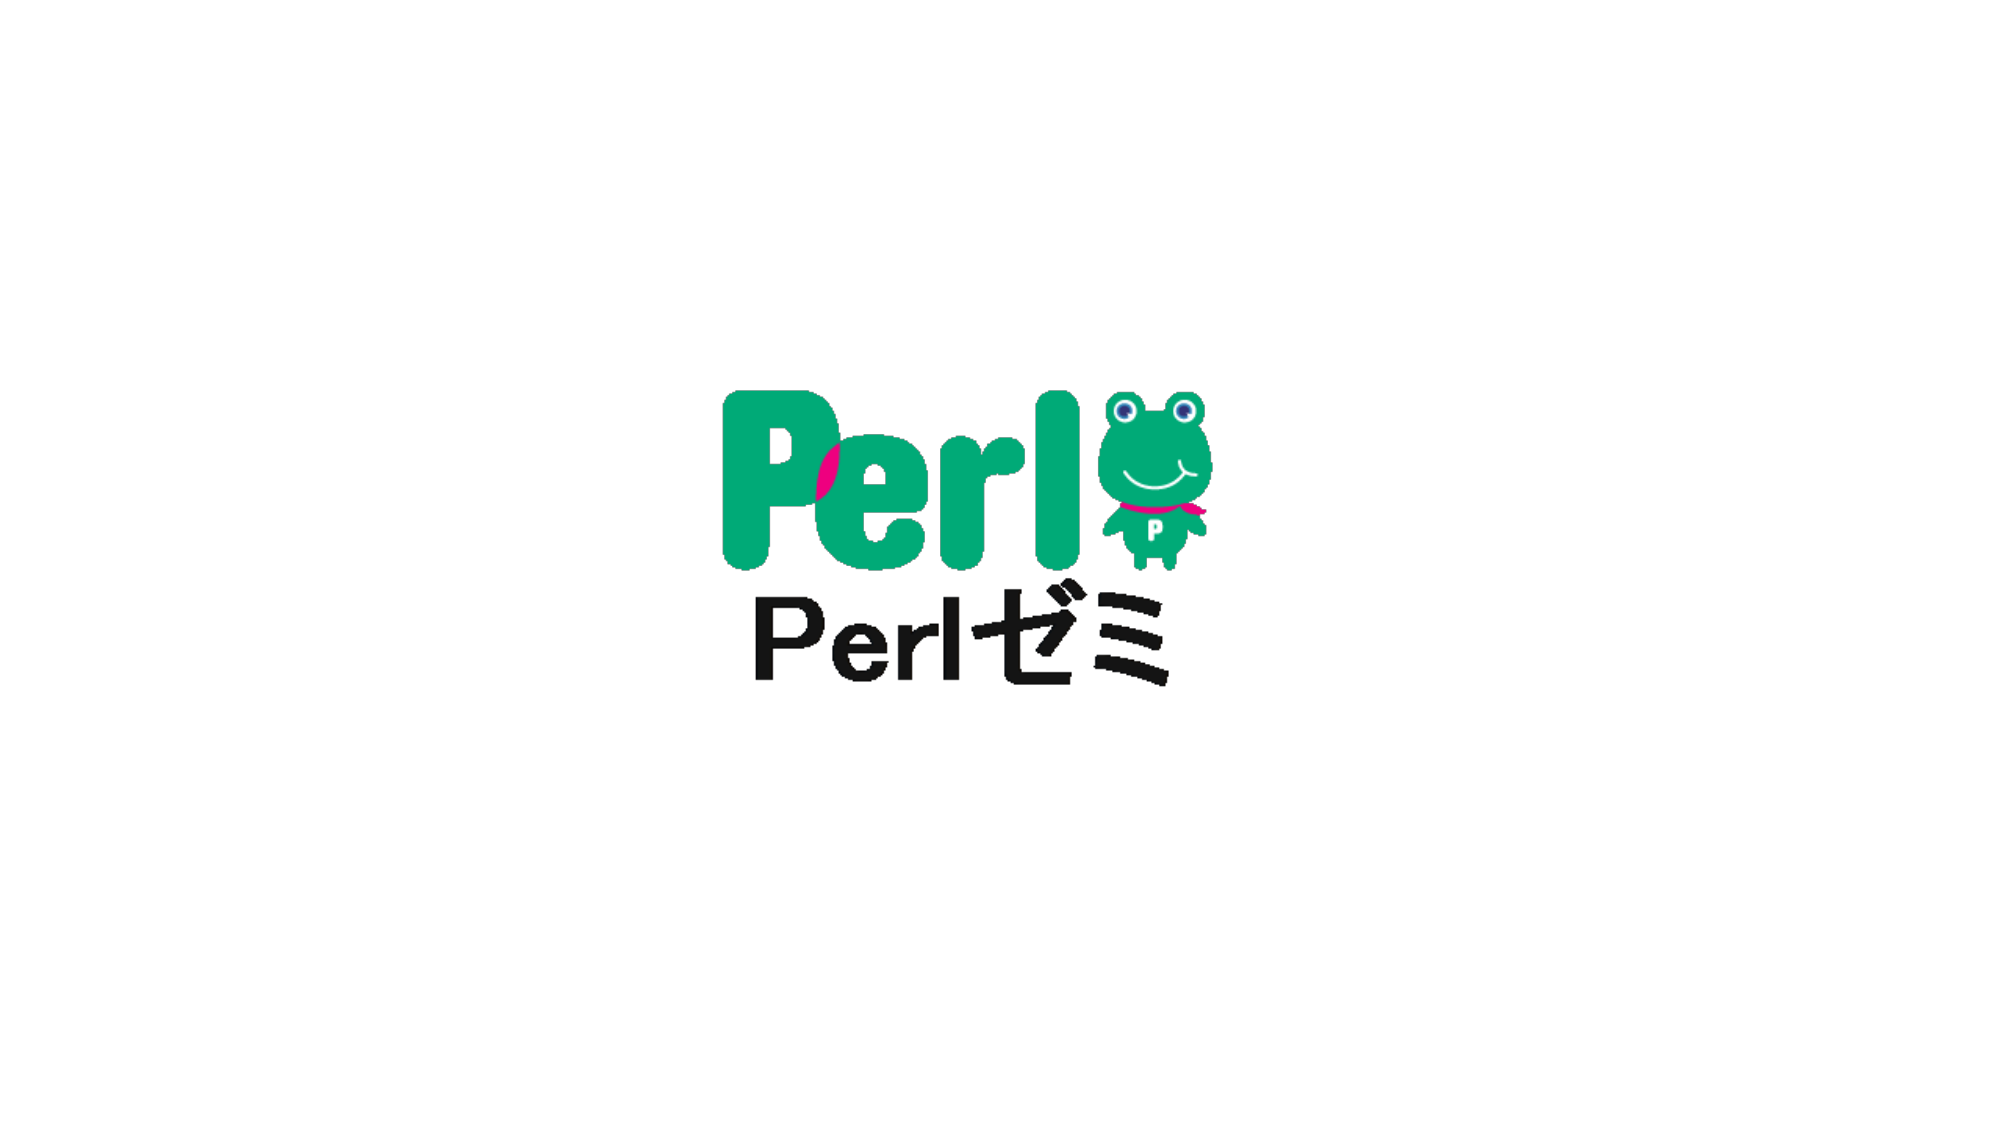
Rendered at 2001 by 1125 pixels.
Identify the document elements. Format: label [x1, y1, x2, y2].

picture [645, 347, 1294, 724]
